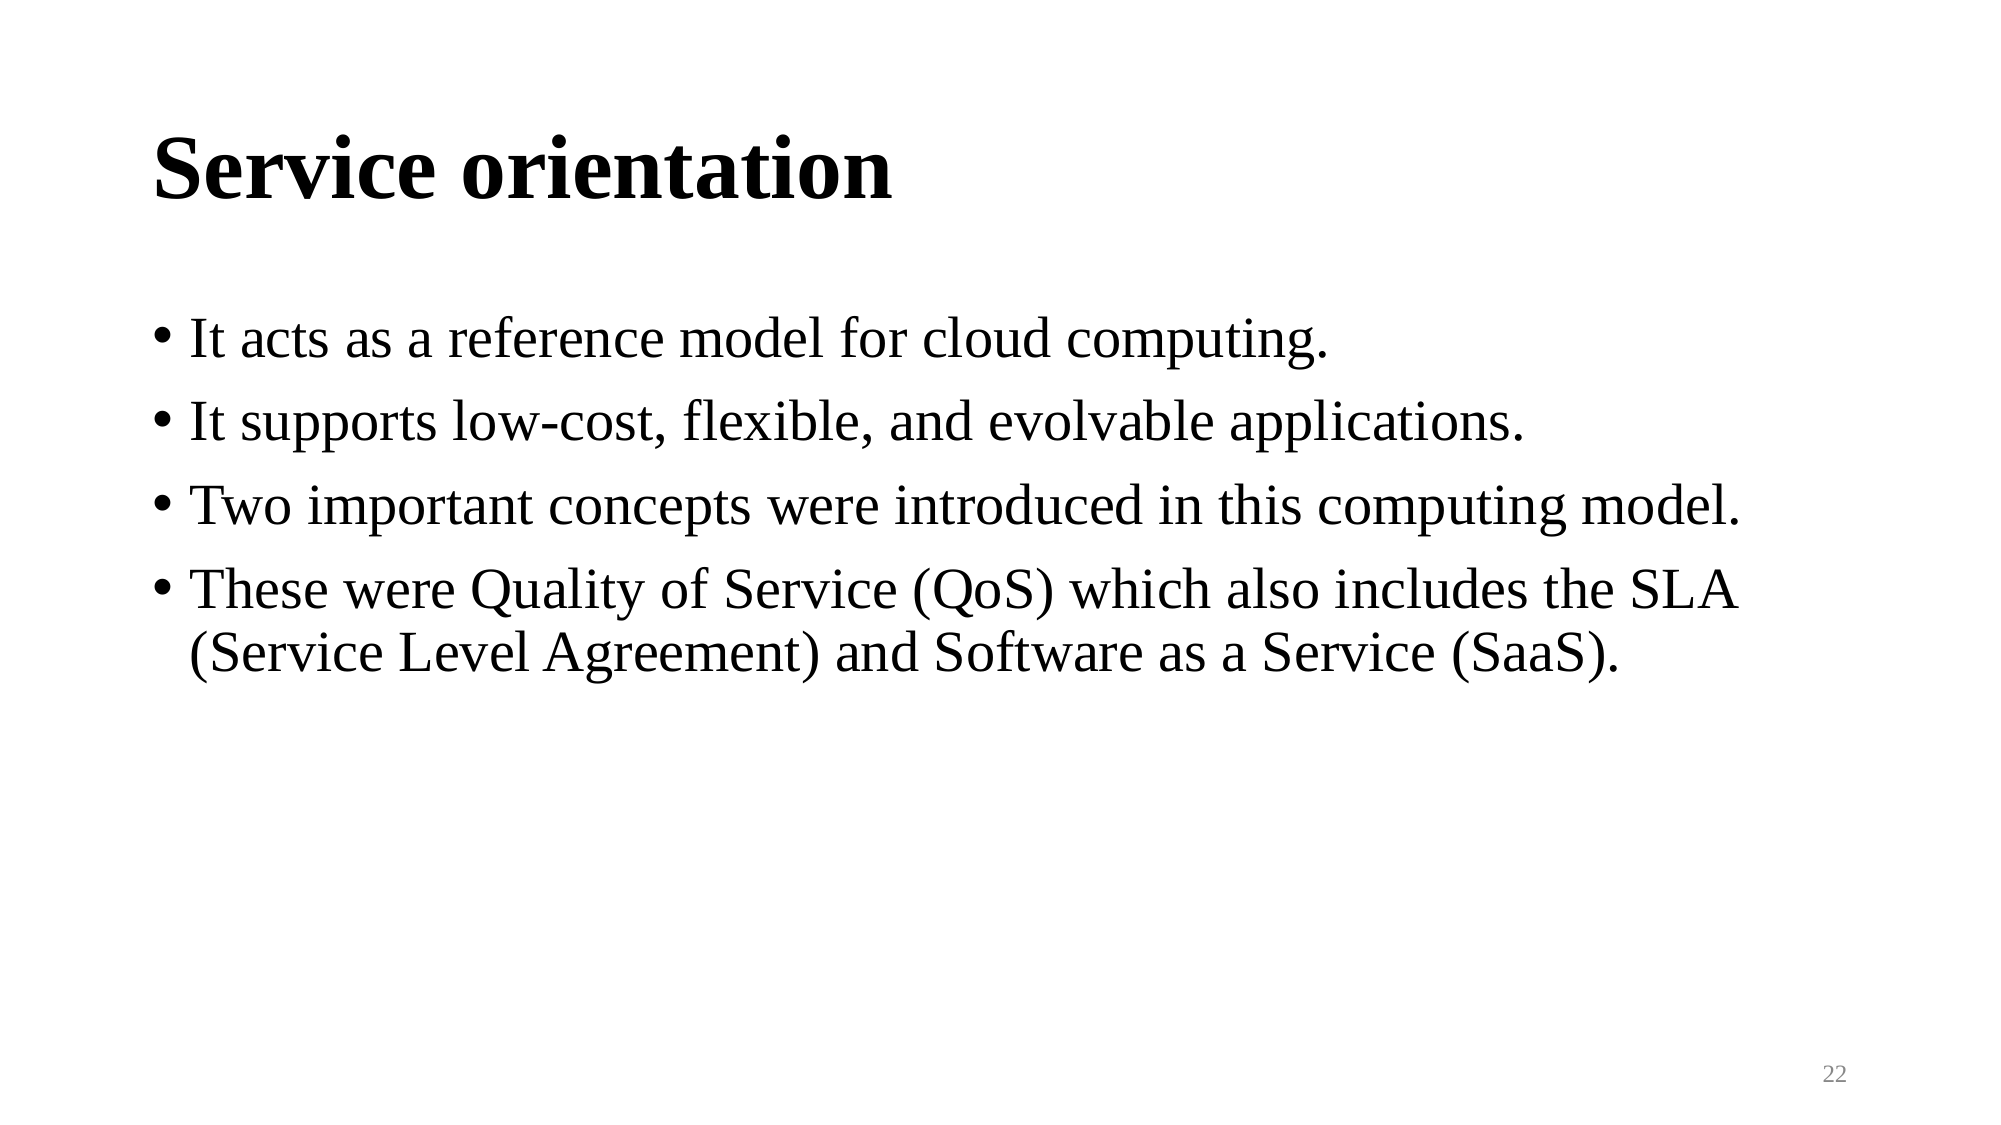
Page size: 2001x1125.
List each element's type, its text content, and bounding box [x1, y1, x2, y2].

title Service orientation [137, 59, 1863, 278]
list It acts as a reference model for cloud computing. It supports low-cost, flexible, and evolvable applications. Two important concepts were introduced in this computing model. These were Quality of Service (QoS) which also includes the SLA (Service Level Agreement) and Software as a Service (SaaS). [137, 299, 1863, 1014]
slide_number 22 [1412, 1042, 1863, 1103]
